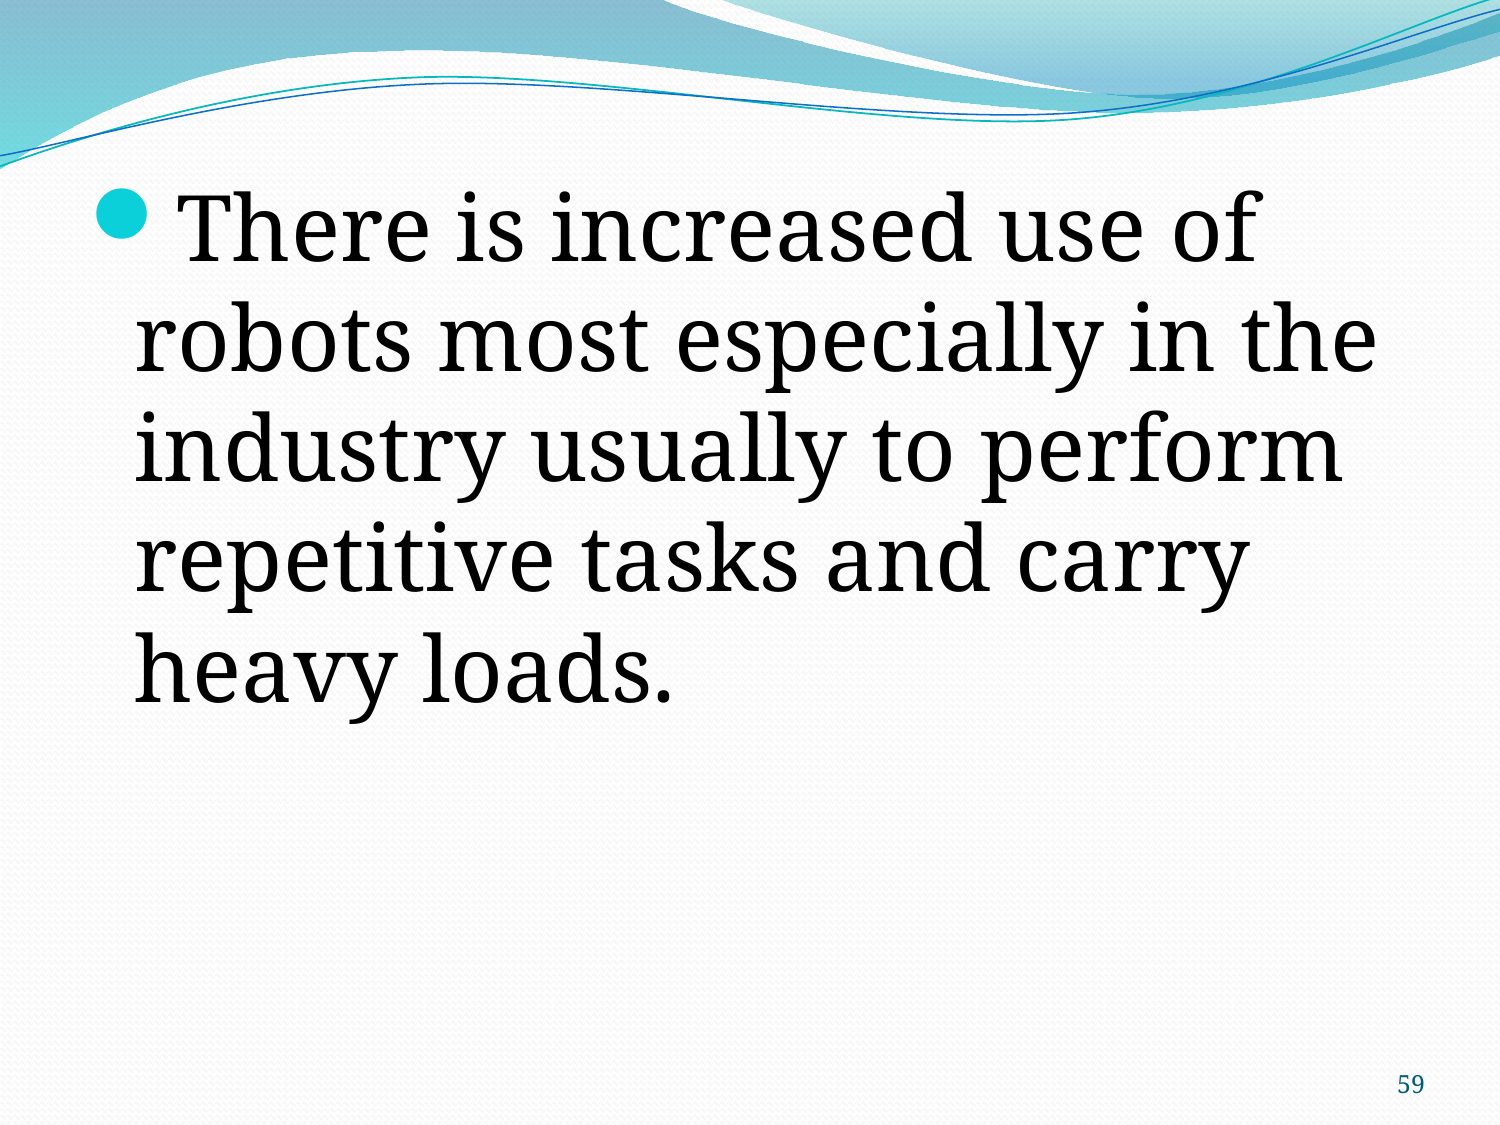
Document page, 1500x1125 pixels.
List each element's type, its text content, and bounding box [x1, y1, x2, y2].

slide_number 59 [1299, 1042, 1425, 1103]
list There is increased use of robots most especially in the industry usually to perform repetitive tasks and carry heavy loads. [75, 162, 1425, 1038]
